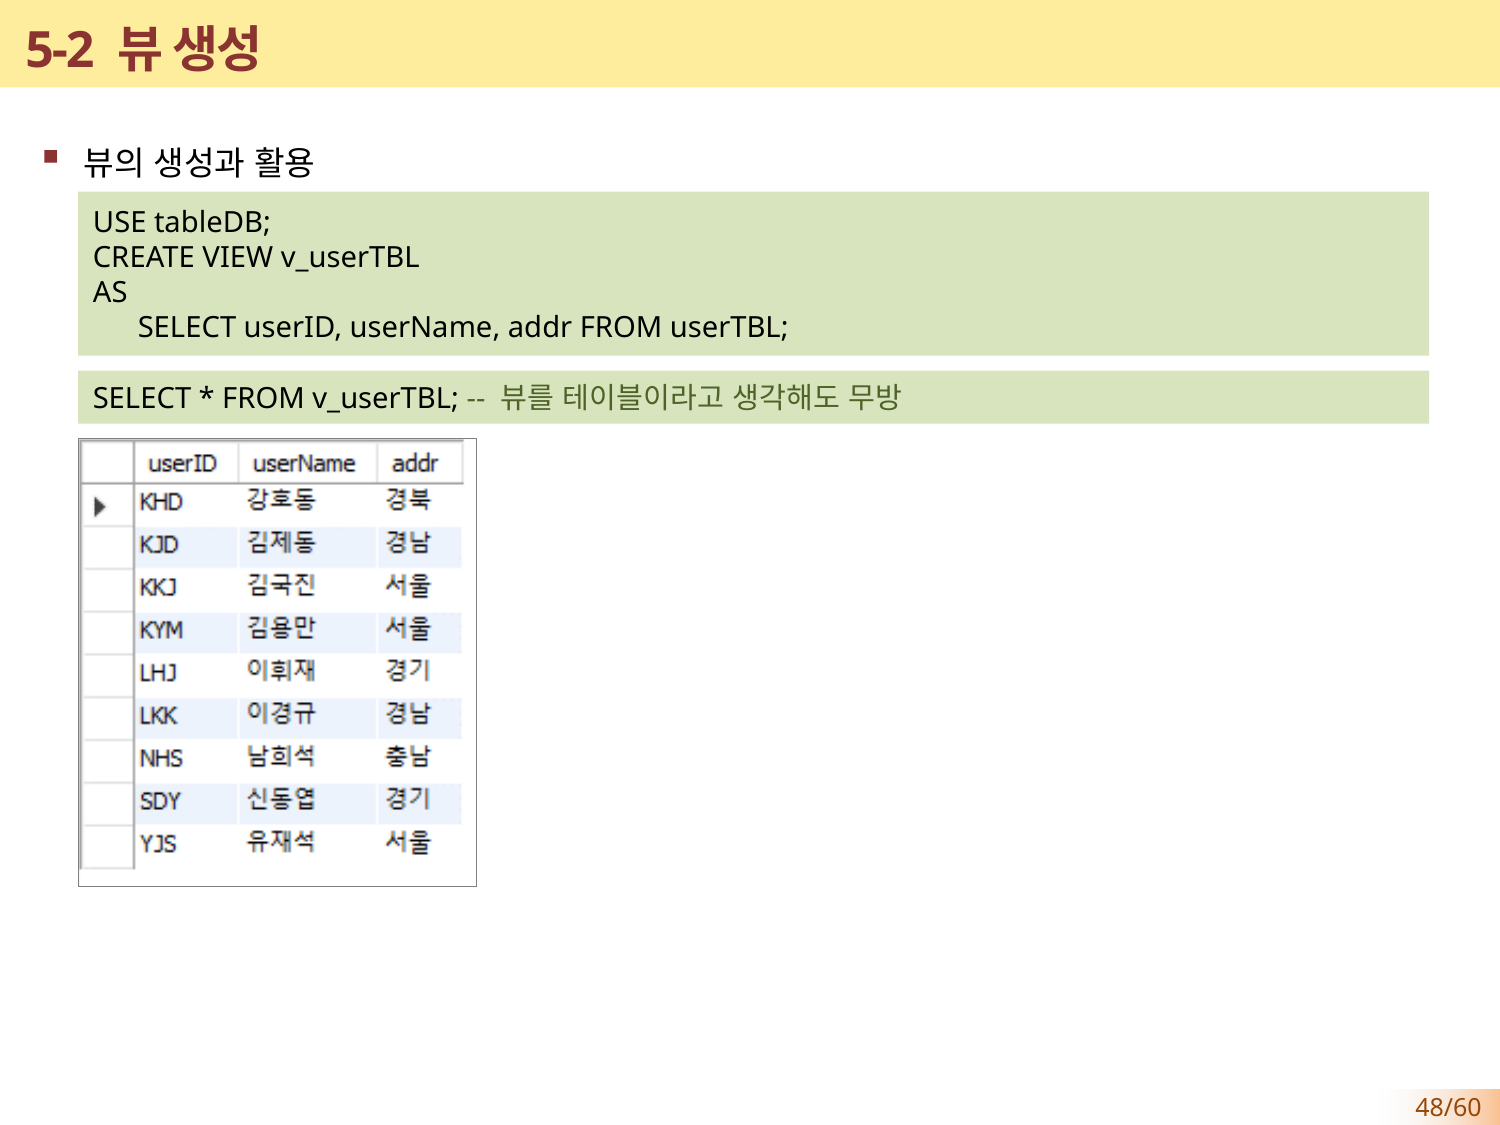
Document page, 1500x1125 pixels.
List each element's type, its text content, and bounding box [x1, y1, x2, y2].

list 뷰의 생성과 활용 [10, 126, 1481, 1057]
text_box SELECT * FROM v_userTBL; -- 뷰를 테이블이라고 생각해도 무방 [76, 368, 1431, 426]
title 5-2 뷰 생성 [10, 8, 1260, 87]
text_box USE tableDB; CREATE VIEW v_userTBL AS SELECT userID, userName, addr FROM userTBL; [76, 190, 1431, 358]
picture [77, 438, 478, 887]
